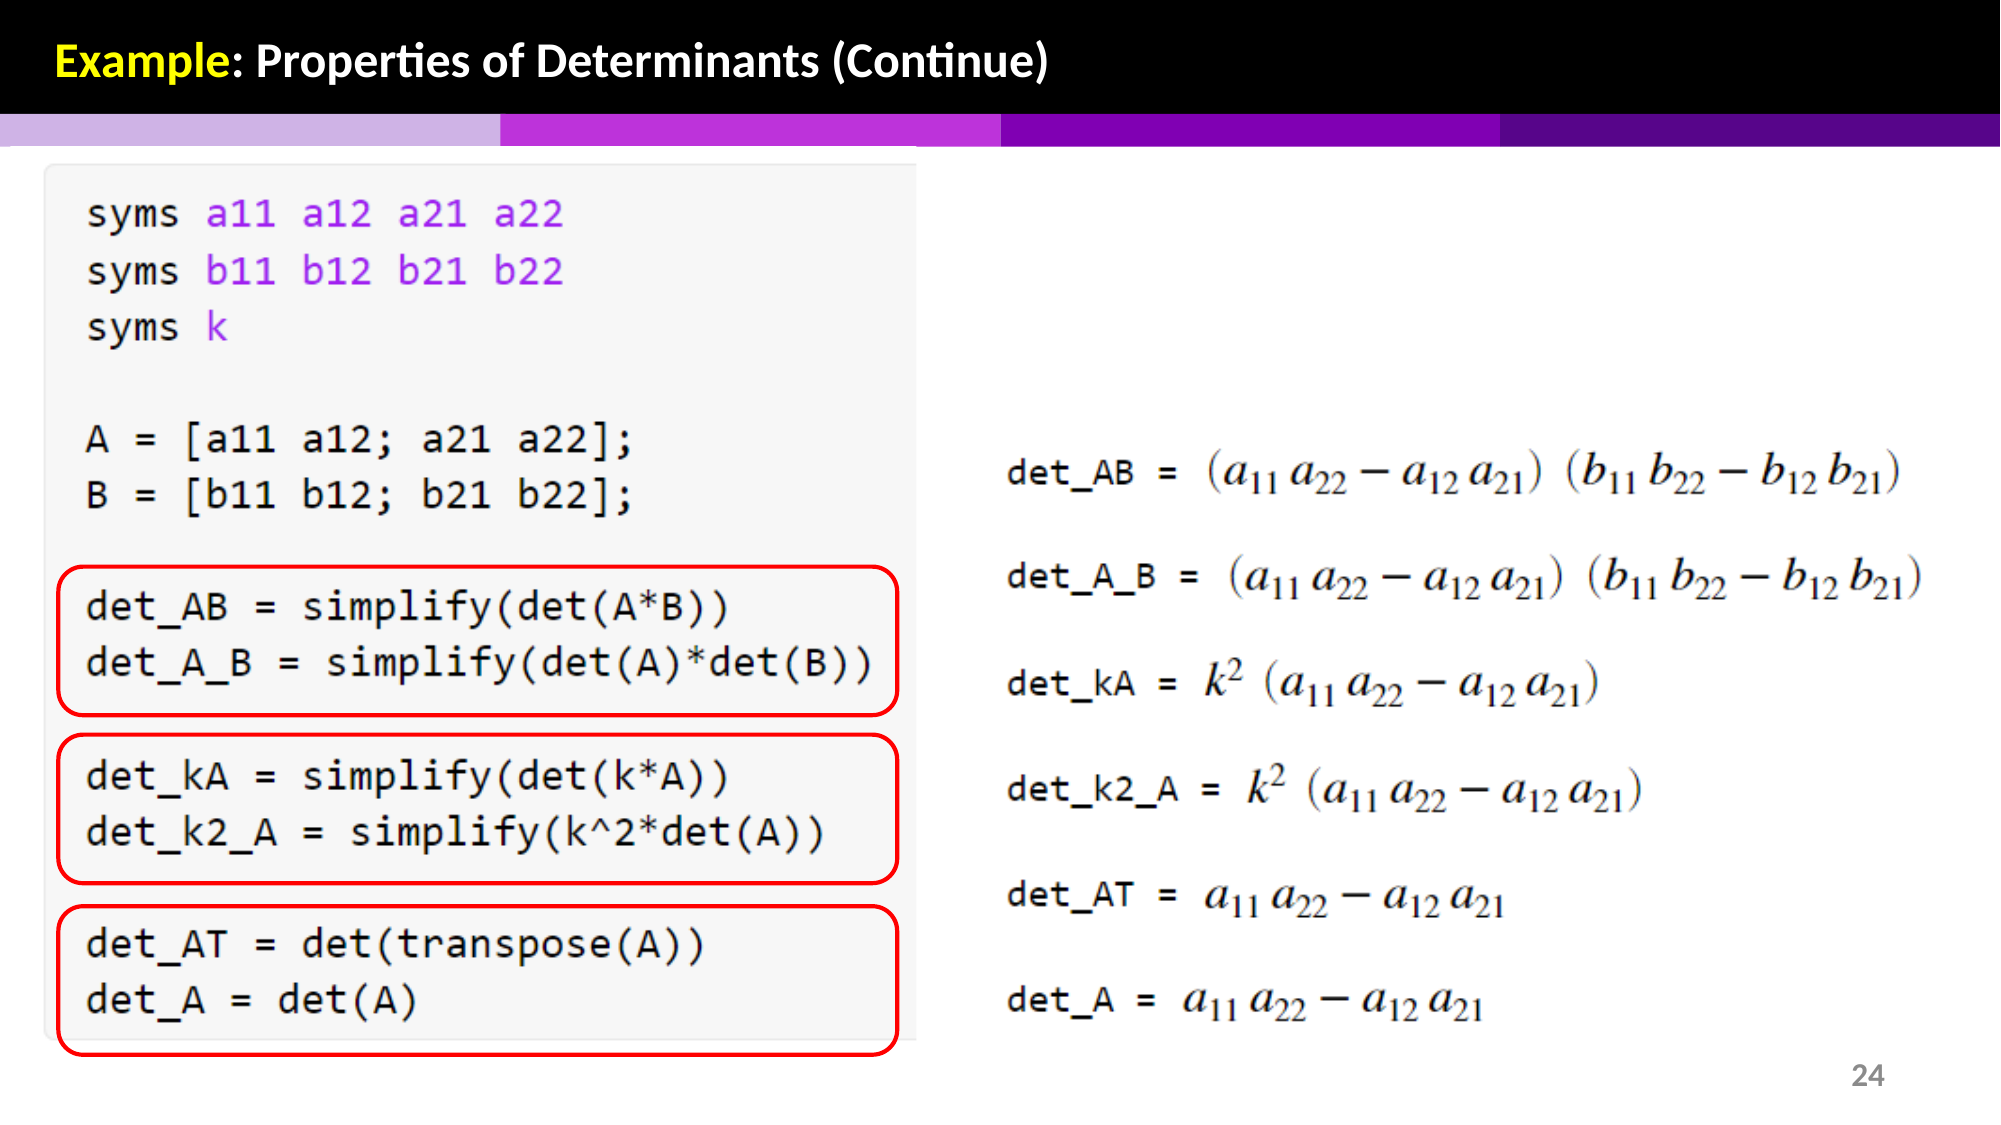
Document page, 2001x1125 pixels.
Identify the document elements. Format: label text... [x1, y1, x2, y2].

list Example: Properties of Determinants (Continue) [39, 1, 1964, 114]
picture [978, 415, 1926, 1051]
picture [10, 146, 917, 1084]
